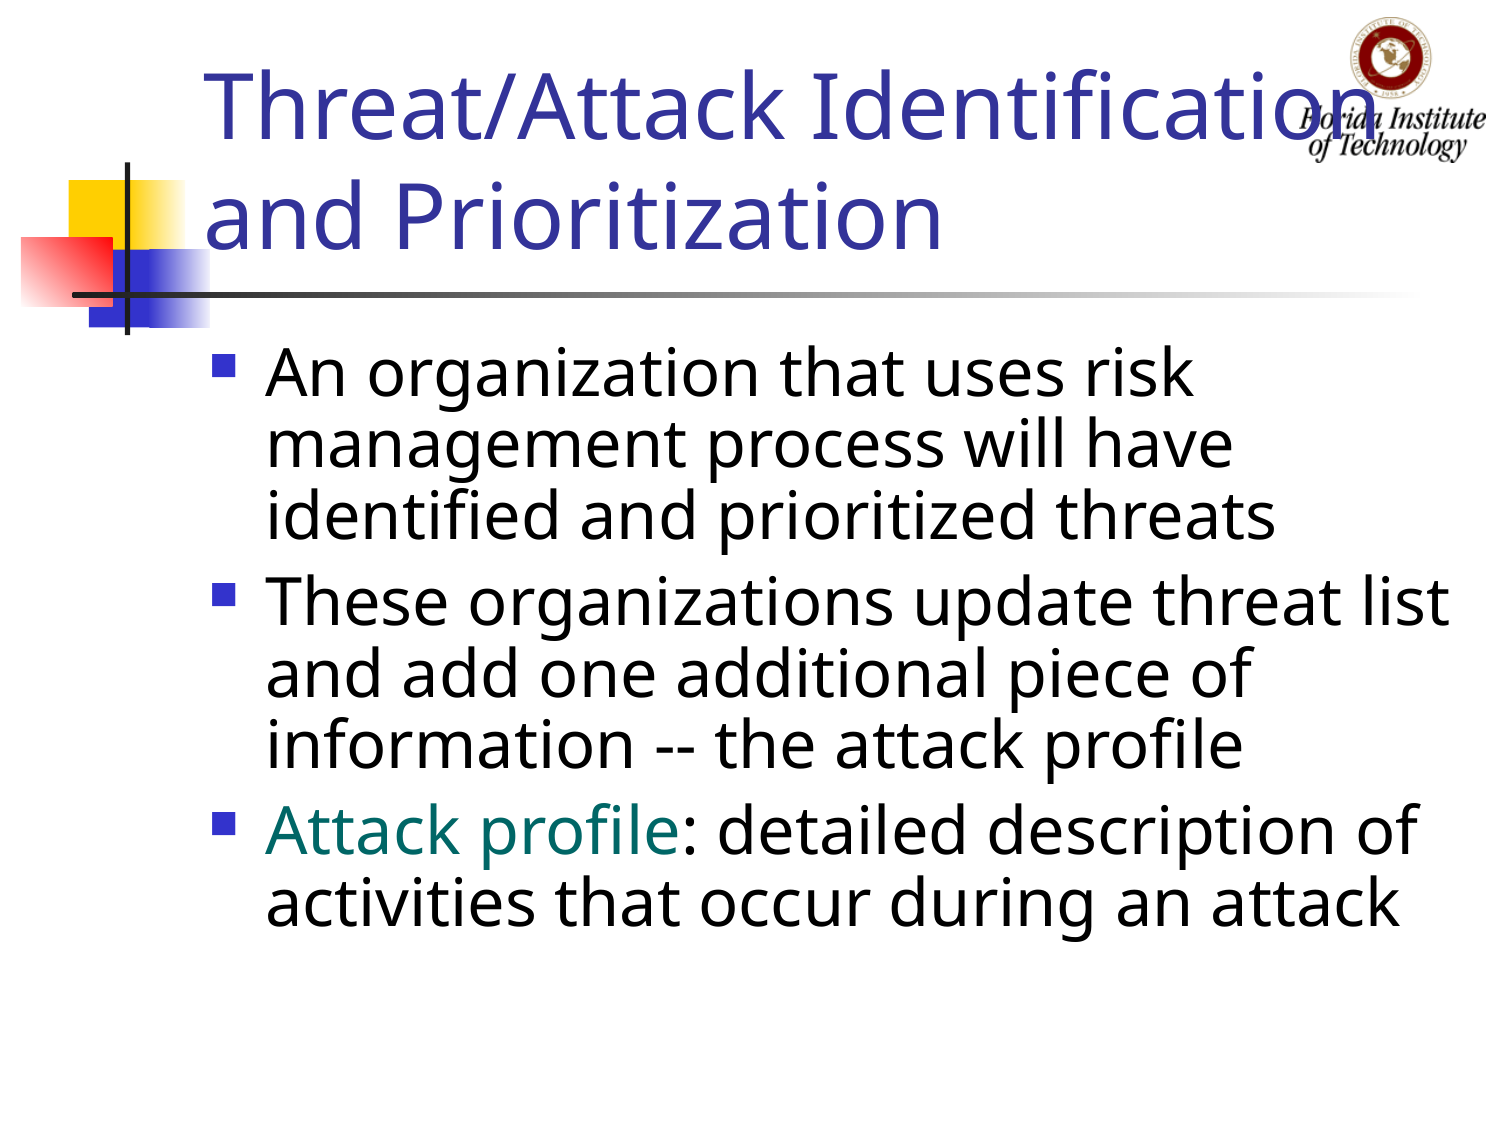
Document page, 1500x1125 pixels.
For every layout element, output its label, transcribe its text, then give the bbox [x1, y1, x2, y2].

list An organization that uses risk management process will have identified and prioritized threats These organizations update threat list and add one additional piece of information -- the attack profile Attack profile: detailed description of activities that occur during an attack [193, 330, 1470, 1007]
picture [1299, 17, 1486, 163]
title Threat/Attack Identification and Prioritization [188, 34, 1468, 276]
